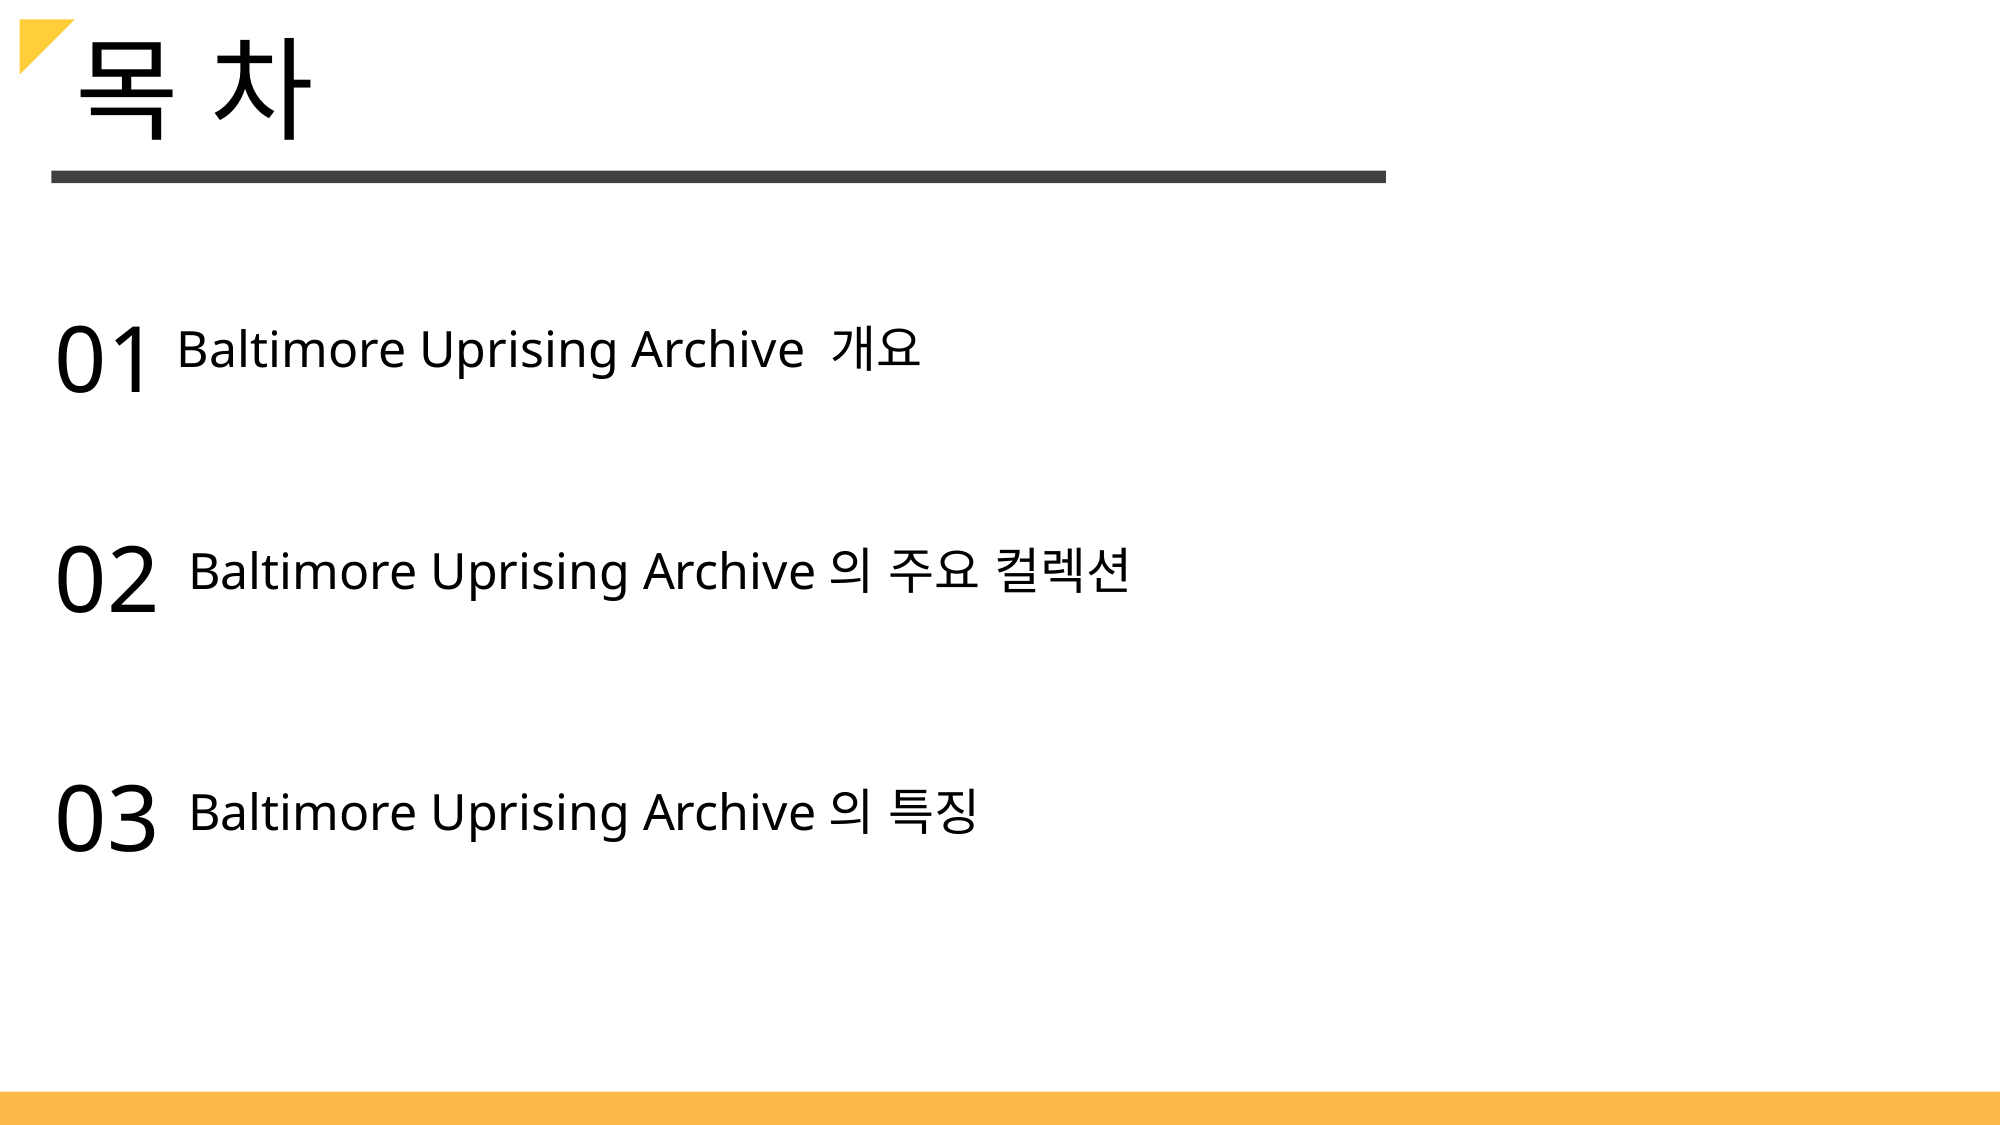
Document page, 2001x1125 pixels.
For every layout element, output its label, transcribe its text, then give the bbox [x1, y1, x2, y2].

text_box 목 차 [0, 11, 605, 162]
text_box [0, 1091, 2000, 1125]
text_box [40, 293, 1038, 420]
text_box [40, 752, 1049, 879]
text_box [40, 513, 1229, 640]
text_box [18, 18, 78, 77]
